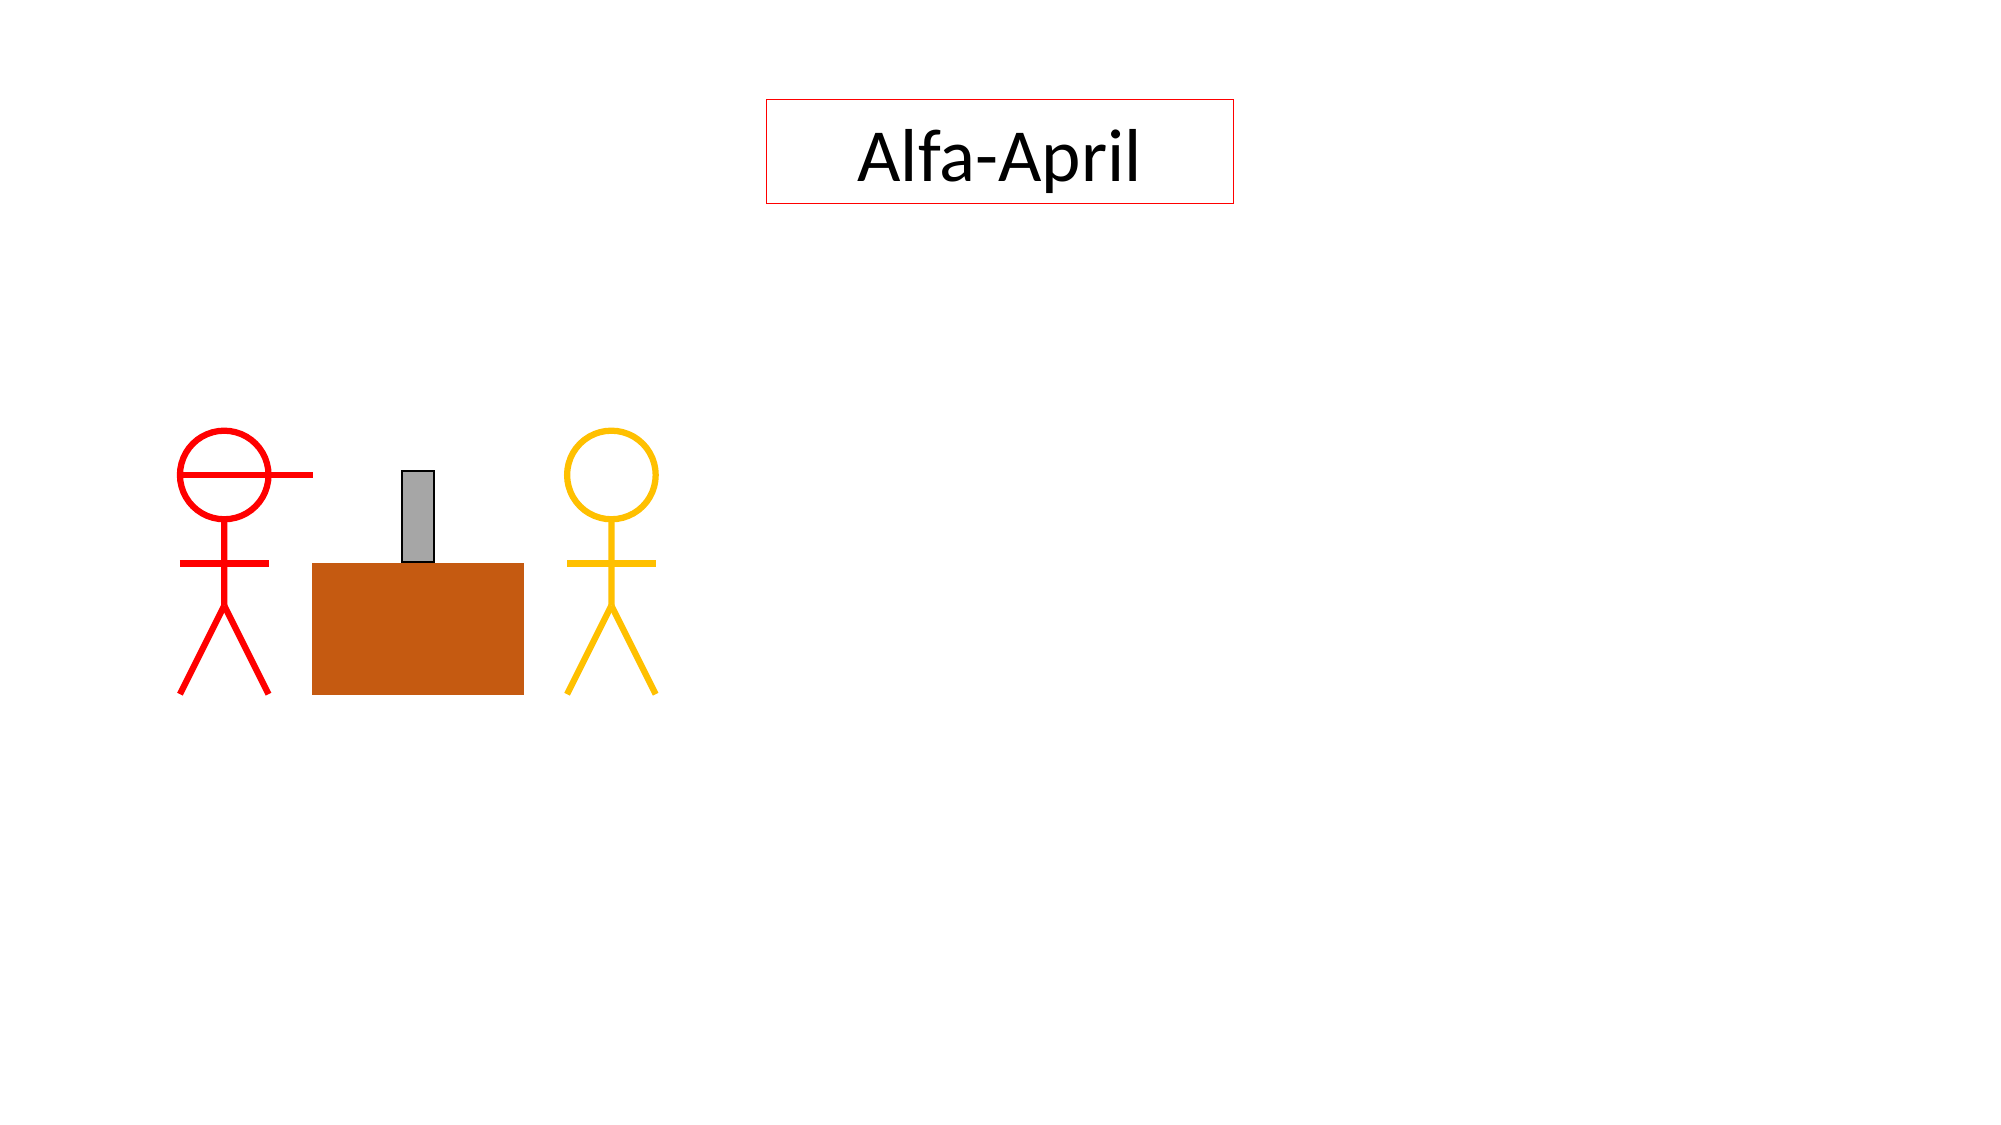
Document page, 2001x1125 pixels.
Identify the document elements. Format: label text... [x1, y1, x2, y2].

text_box [401, 470, 435, 563]
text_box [567, 430, 656, 695]
text_box [312, 563, 524, 695]
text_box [179, 430, 269, 695]
text_box Alfa-April [766, 99, 1234, 204]
